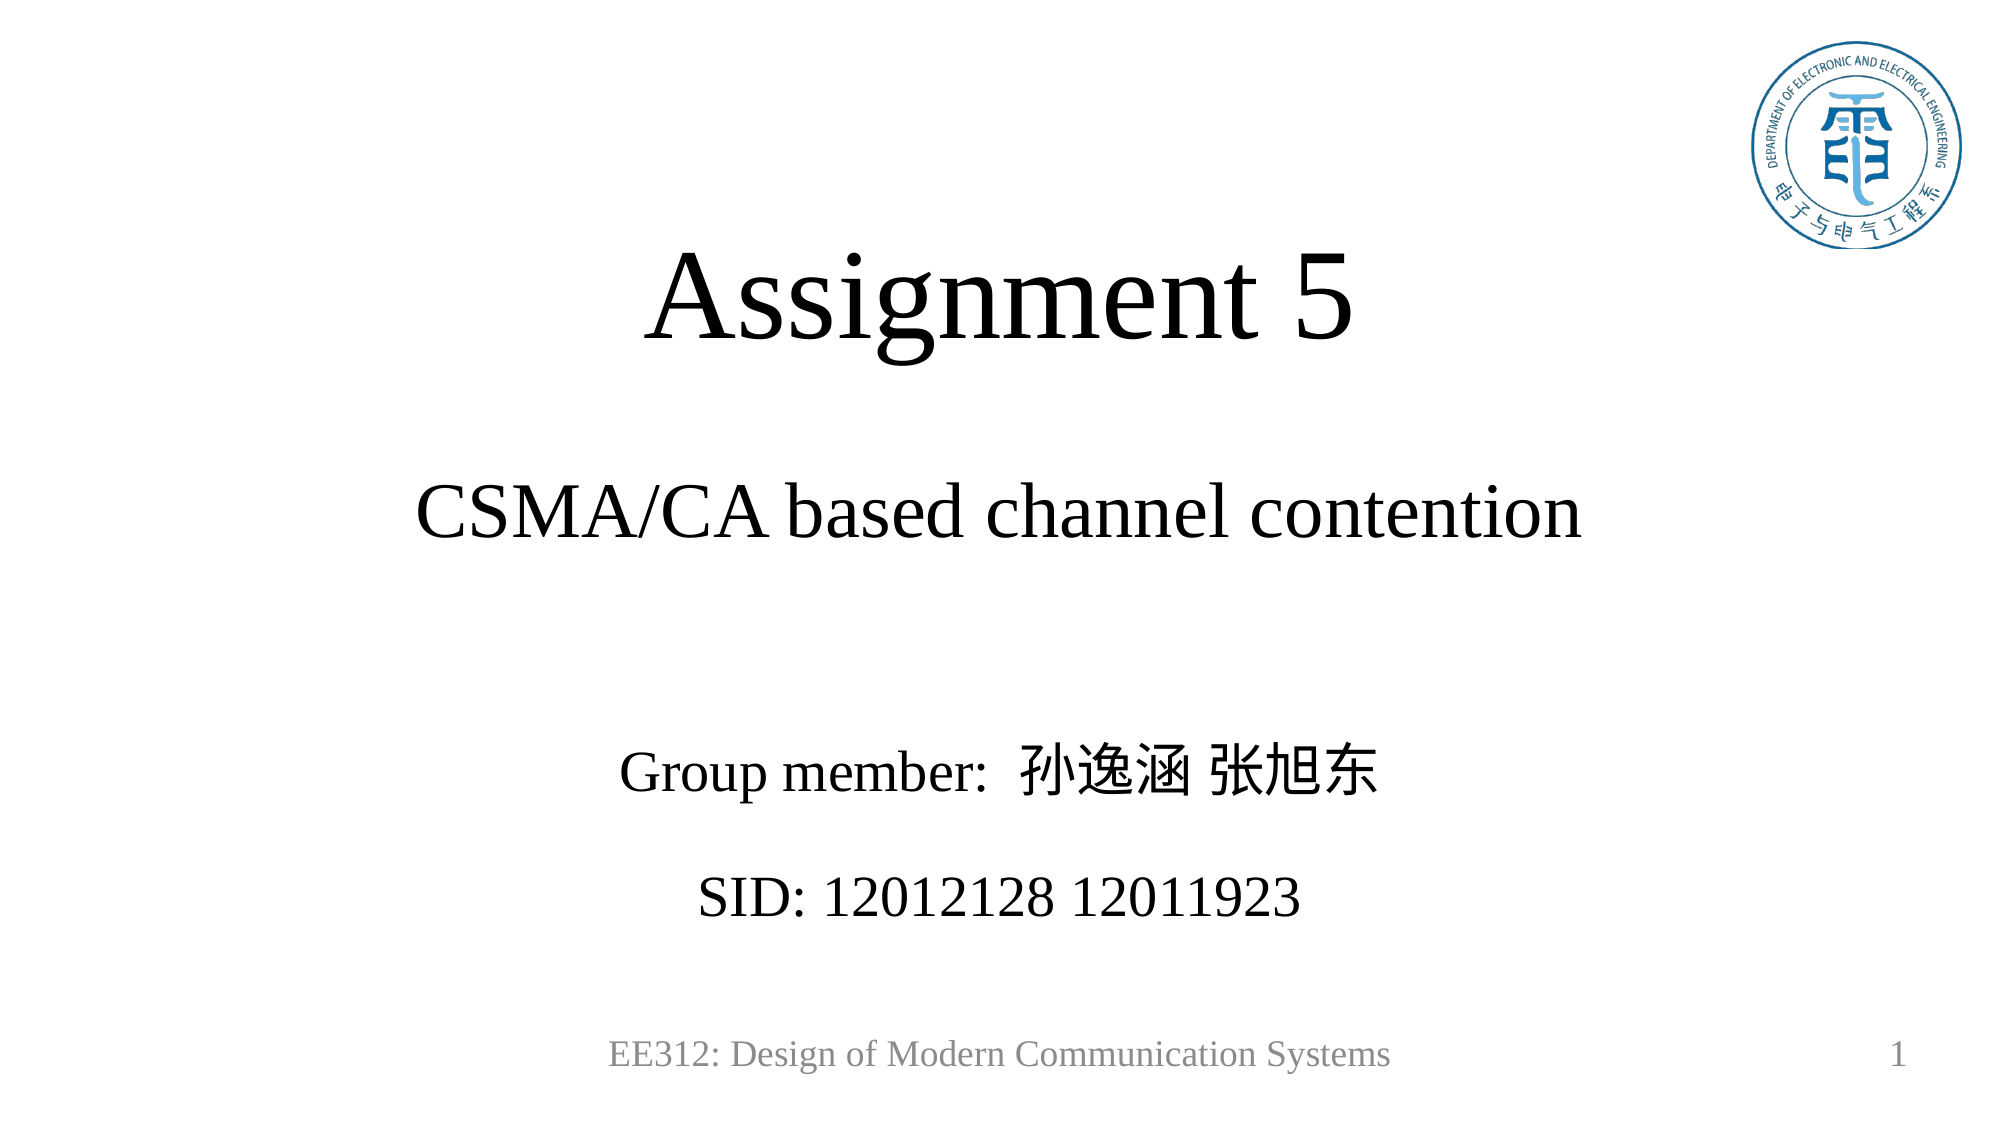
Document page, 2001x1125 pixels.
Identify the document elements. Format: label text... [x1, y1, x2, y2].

slide_number 1 [1577, 1023, 1923, 1080]
title Assignment 5 CSMA/CA based channel contention [37, 45, 1963, 563]
picture [1749, 36, 1963, 249]
subtitle Group member: 孙逸涵 张旭东 SID: 12012128 12011923 [249, 677, 1750, 950]
footer EE312: Design of Modern Communication Systems [554, 1023, 1446, 1080]
